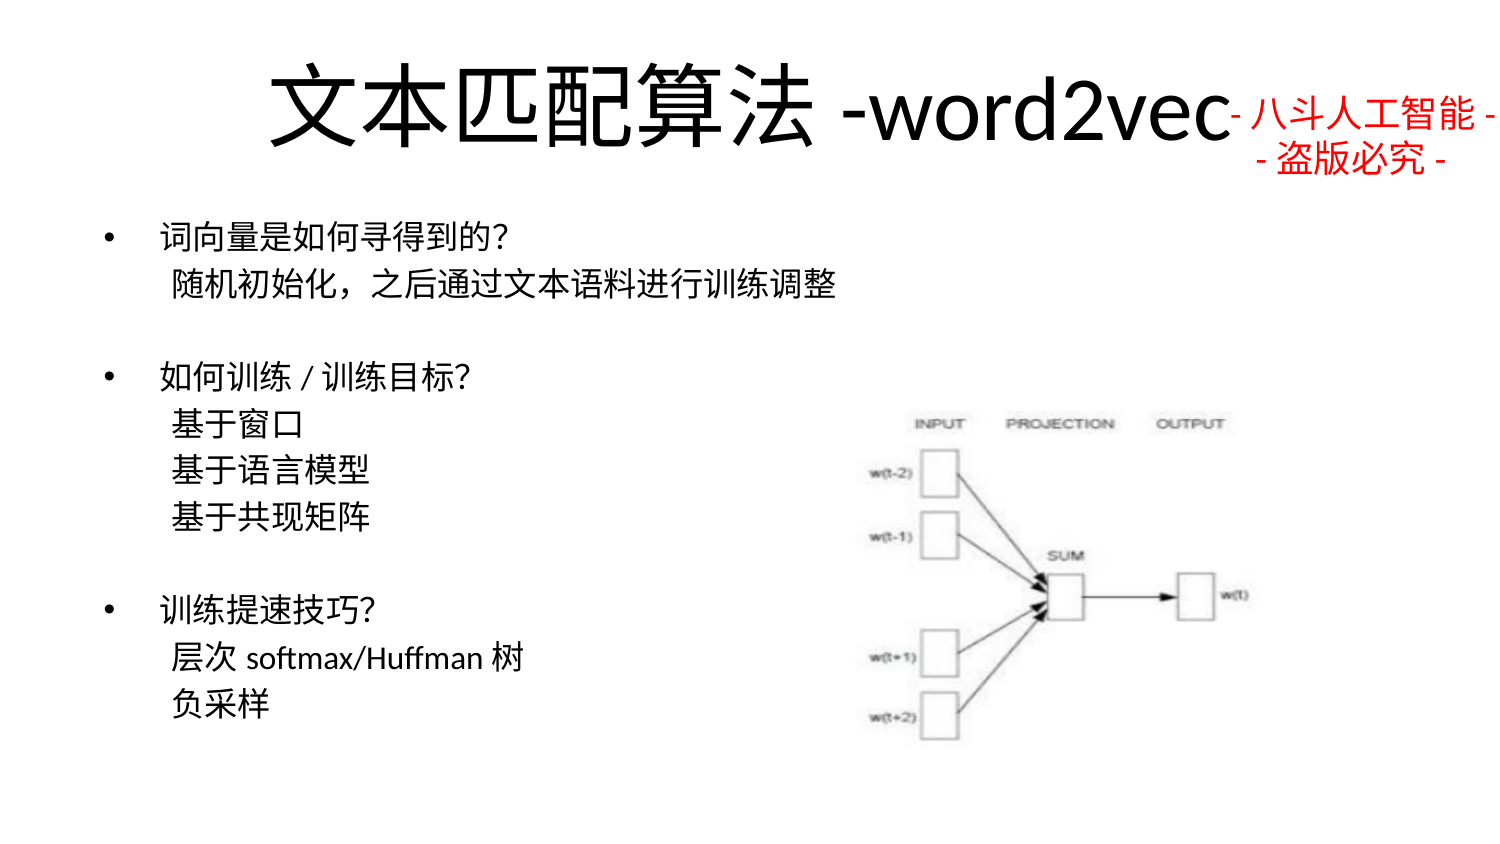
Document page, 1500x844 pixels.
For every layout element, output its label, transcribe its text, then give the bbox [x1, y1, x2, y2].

list 词向量是如何寻得到的？ 随机初始化，之后通过文本语料进行训练调整 如何训练/训练目标？ 基于窗口 基于语言模型 基于共现矩阵 训练提速技巧？ 层次softmax/Huffman树 负采样 [88, 209, 1398, 772]
title 文本匹配算法-word2vec [75, 33, 1425, 175]
picture [844, 409, 1261, 745]
text_box -八斗人工智能- -盗版必究- [1215, 82, 1500, 187]
